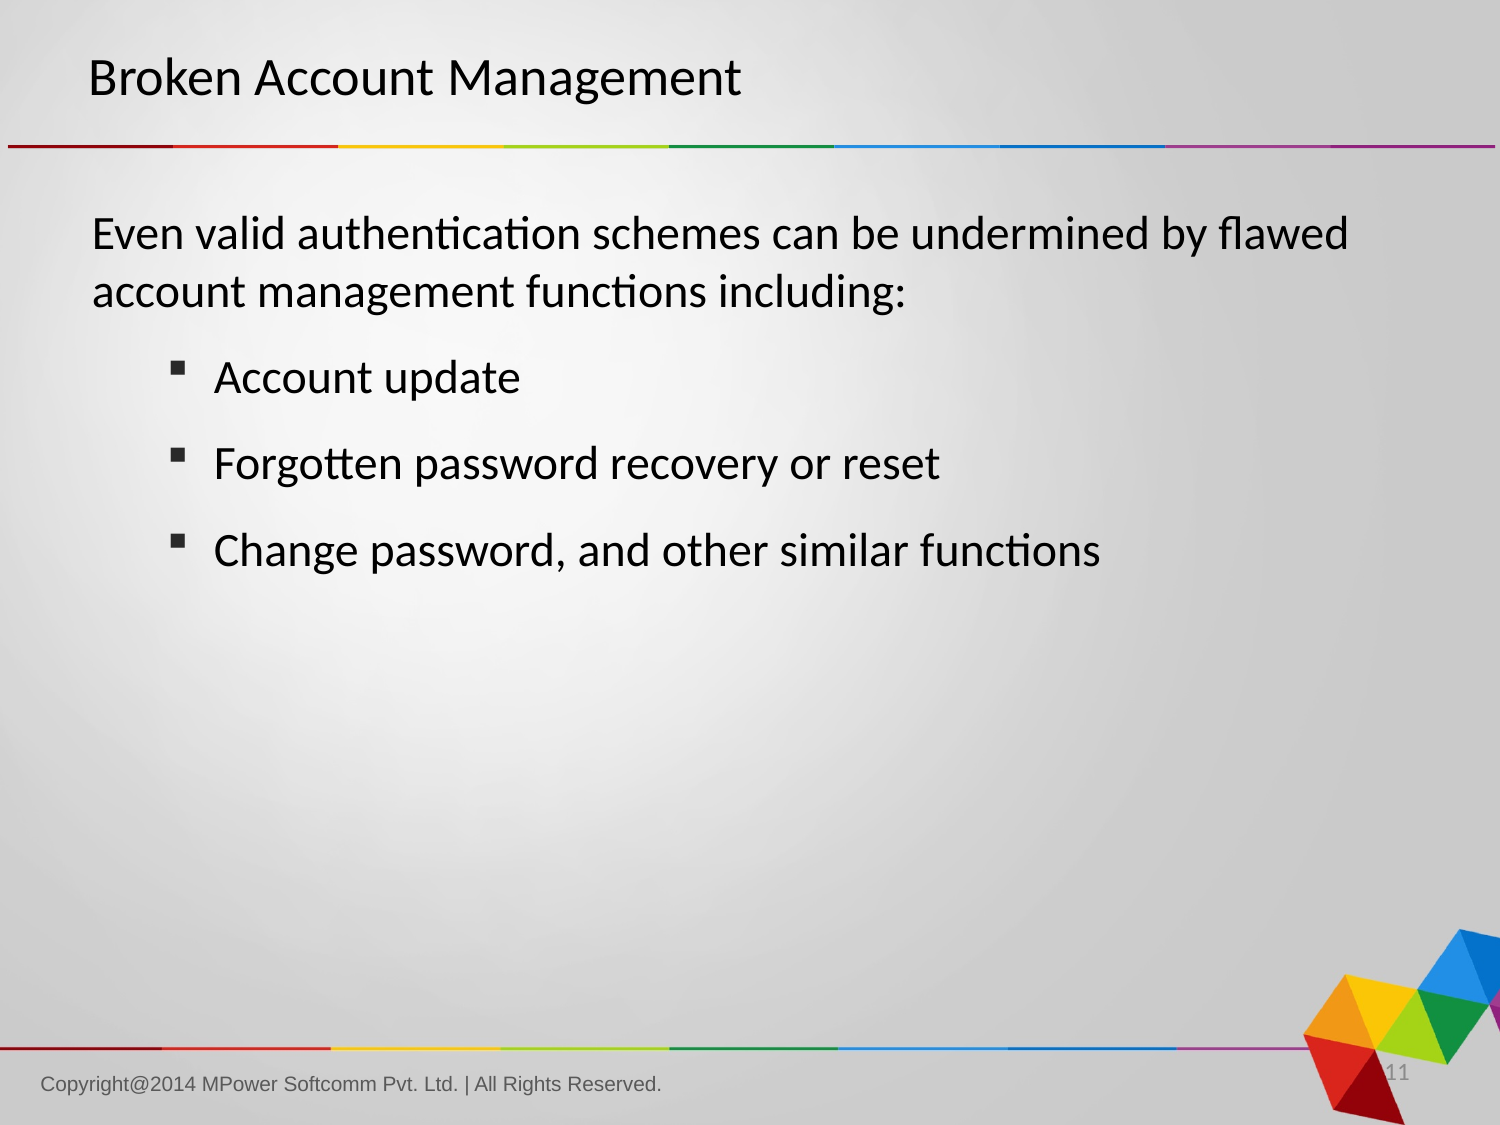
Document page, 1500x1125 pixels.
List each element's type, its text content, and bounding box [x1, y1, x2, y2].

list Even valid authentication schemes can be undermined by flawed account management functions including: Account update Forgotten password recovery or reset Change password, and other similar functions [76, 194, 1385, 988]
picture [0, 0, 1500, 1125]
slide_number 11 [1299, 1040, 1425, 1101]
title Broken Account Management [73, 5, 1358, 142]
